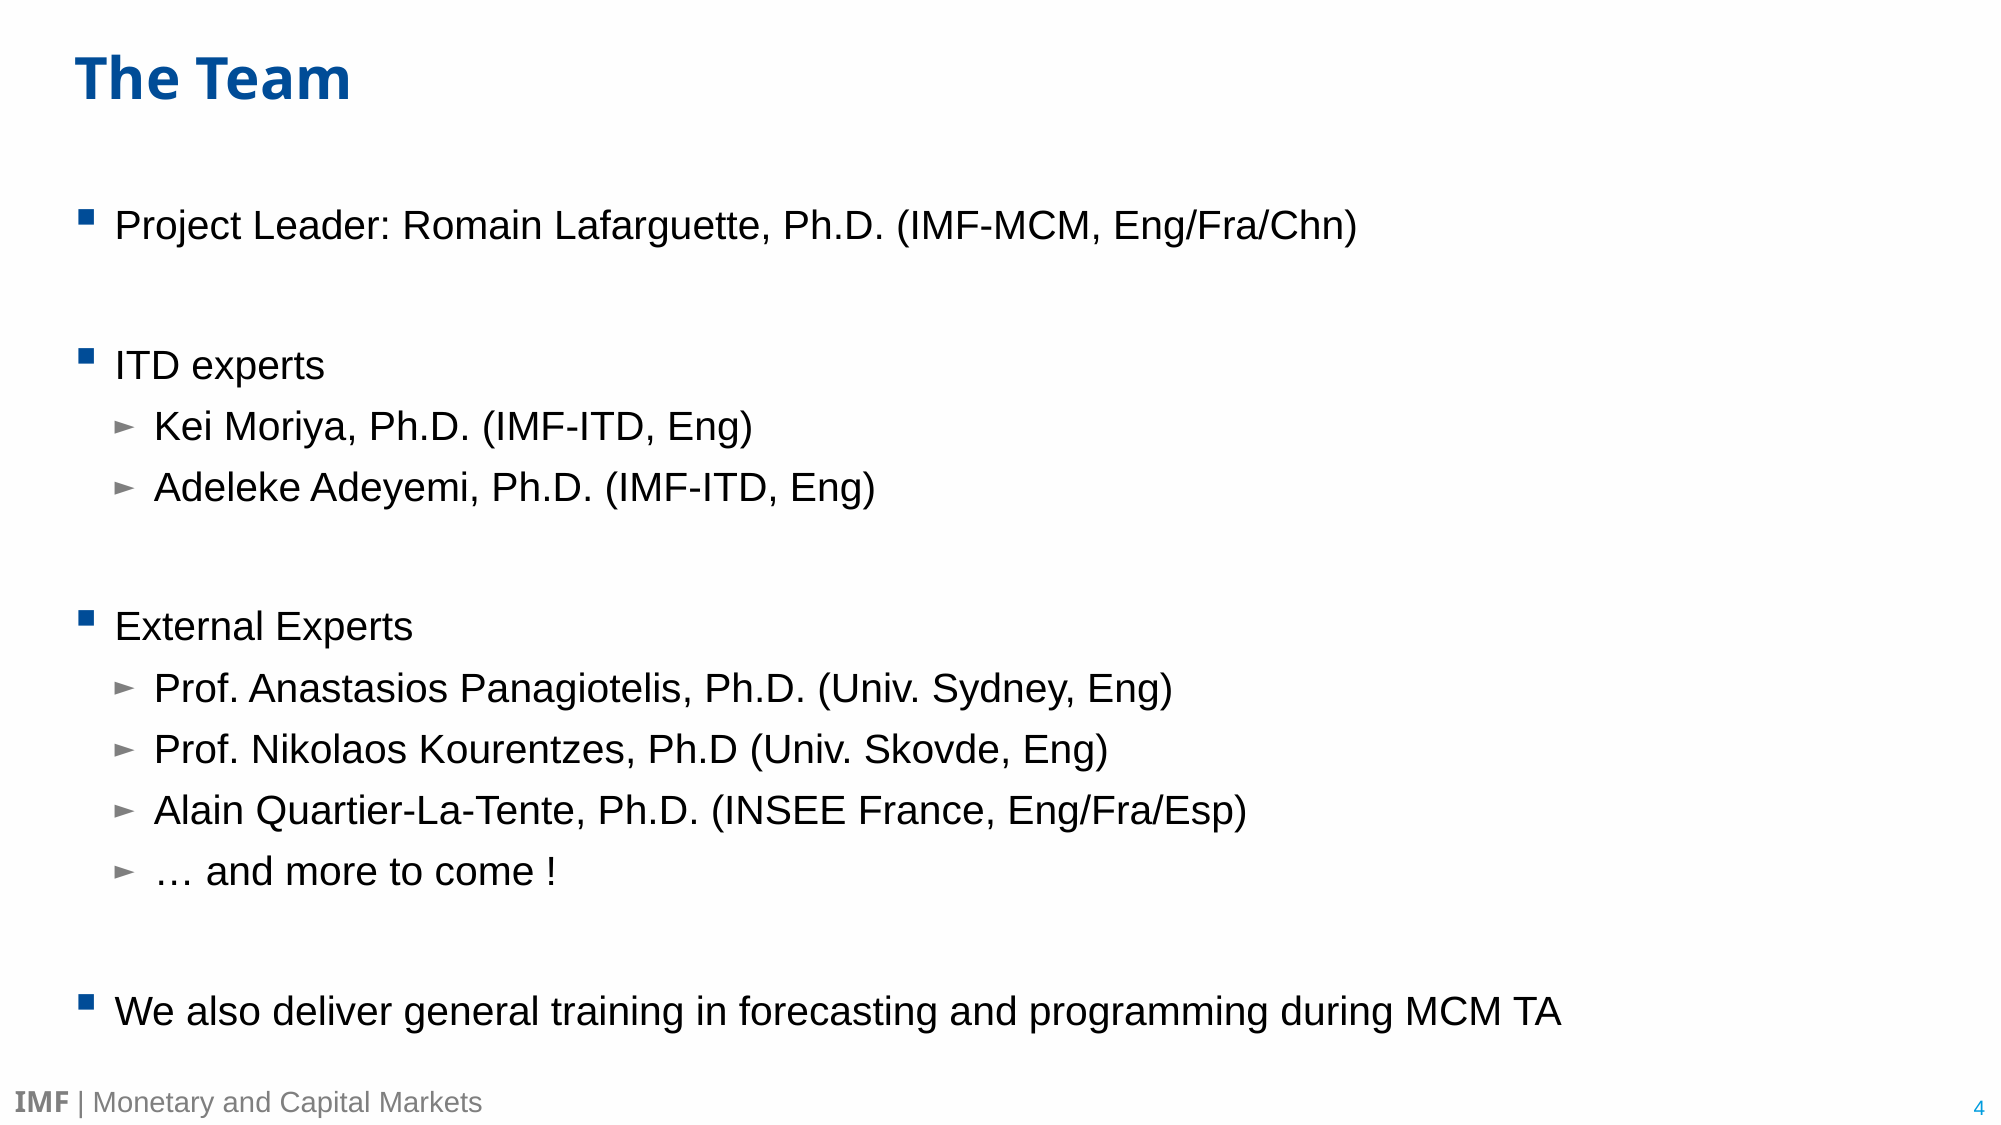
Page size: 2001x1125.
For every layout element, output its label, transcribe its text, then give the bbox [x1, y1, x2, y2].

list Project Leader: Romain Lafarguette, Ph.D. (IMF-MCM, Eng/Fra/Chn) ITD experts Kei Moriya, Ph.D. (IMF-ITD, Eng) Adeleke Adeyemi, Ph.D. (IMF-ITD, Eng) External Experts Prof. Anastasios Panagiotelis, Ph.D. (Univ. Sydney, Eng) Prof. Nikolaos Kourentzes, Ph.D (Univ. Skovde, Eng) Alain Quartier-La-Tente, Ph.D. (INSEE France, Eng/Fra/Esp) … and more to come ! We also deliver general training in forecasting and programming during MCM TA [74, 115, 1899, 1035]
title The Team [74, 0, 1946, 161]
